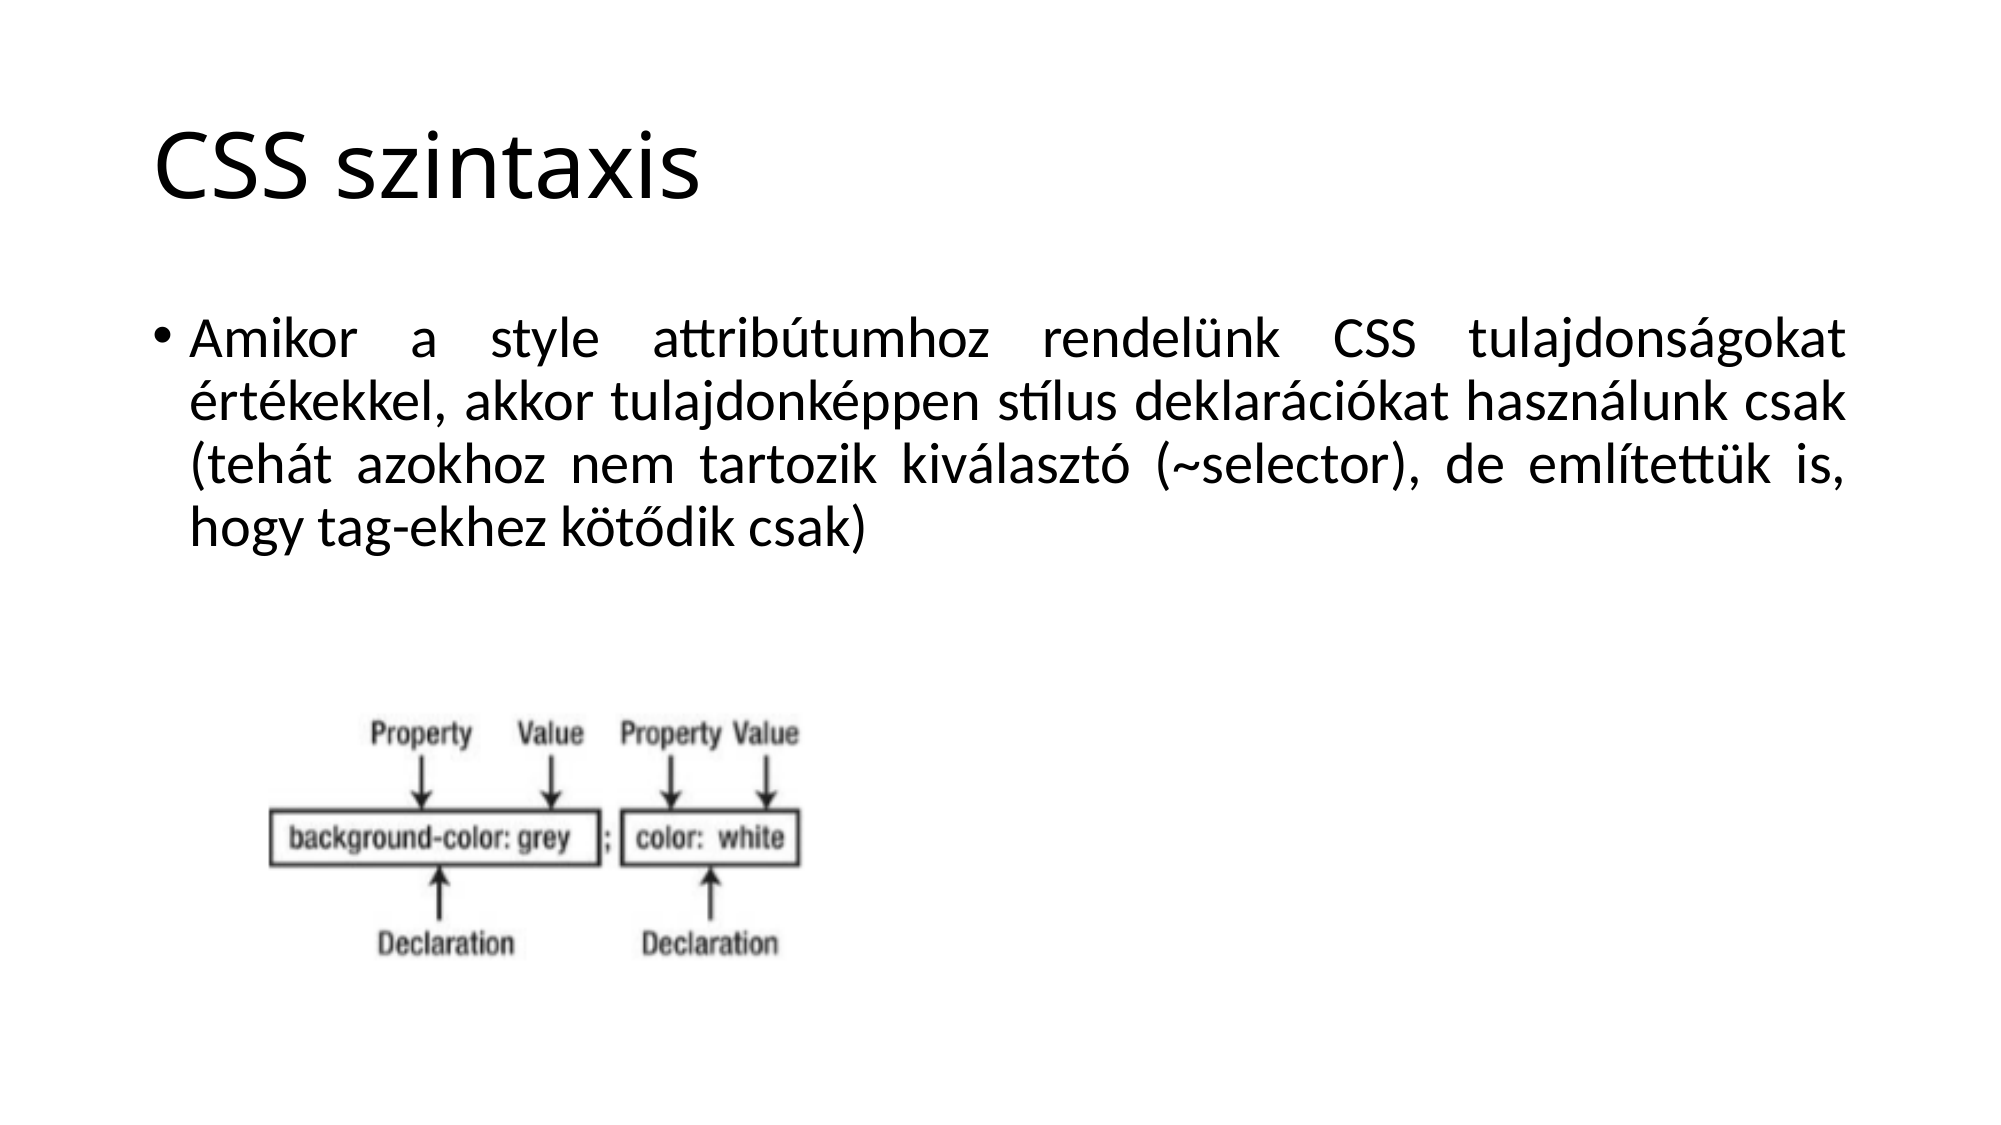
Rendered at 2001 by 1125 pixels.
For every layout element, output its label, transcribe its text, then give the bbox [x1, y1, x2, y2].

picture [249, 705, 869, 977]
title CSS szintaxis [137, 59, 1863, 278]
list Amikor a style attribútumhoz rendelünk CSS tulajdonságokat értékekkel, akkor tulajdonképpen stílus deklarációkat használunk csak (tehát azokhoz nem tartozik kiválasztó (~selector), de említettük is, hogy tag-ekhez kötődik csak) [137, 299, 1863, 1014]
